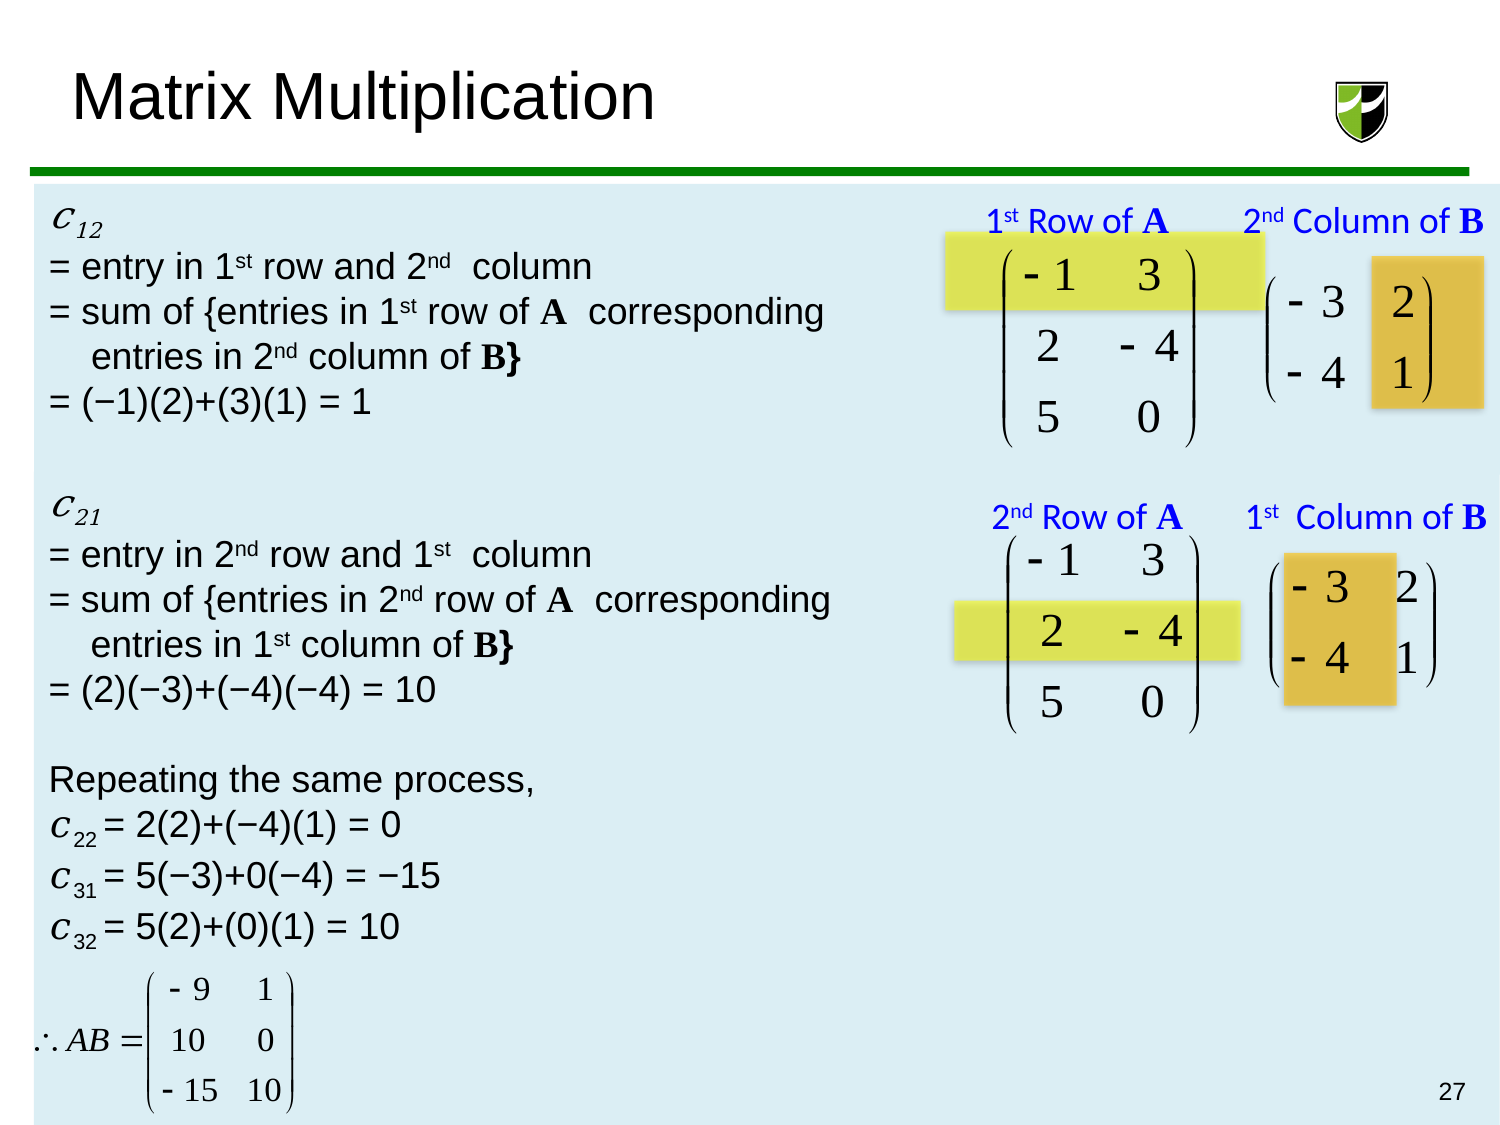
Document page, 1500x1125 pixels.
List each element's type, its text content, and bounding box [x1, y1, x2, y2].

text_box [1255, 268, 1448, 412]
slide_number 27 [1423, 1068, 1500, 1125]
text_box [1229, 484, 1500, 706]
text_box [996, 524, 1213, 746]
text_box Matrix Multiplication [57, 45, 1482, 163]
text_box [1227, 188, 1500, 409]
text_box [945, 188, 1225, 311]
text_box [30, 963, 306, 1122]
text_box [1259, 554, 1452, 697]
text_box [992, 238, 1210, 460]
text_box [954, 484, 1228, 661]
